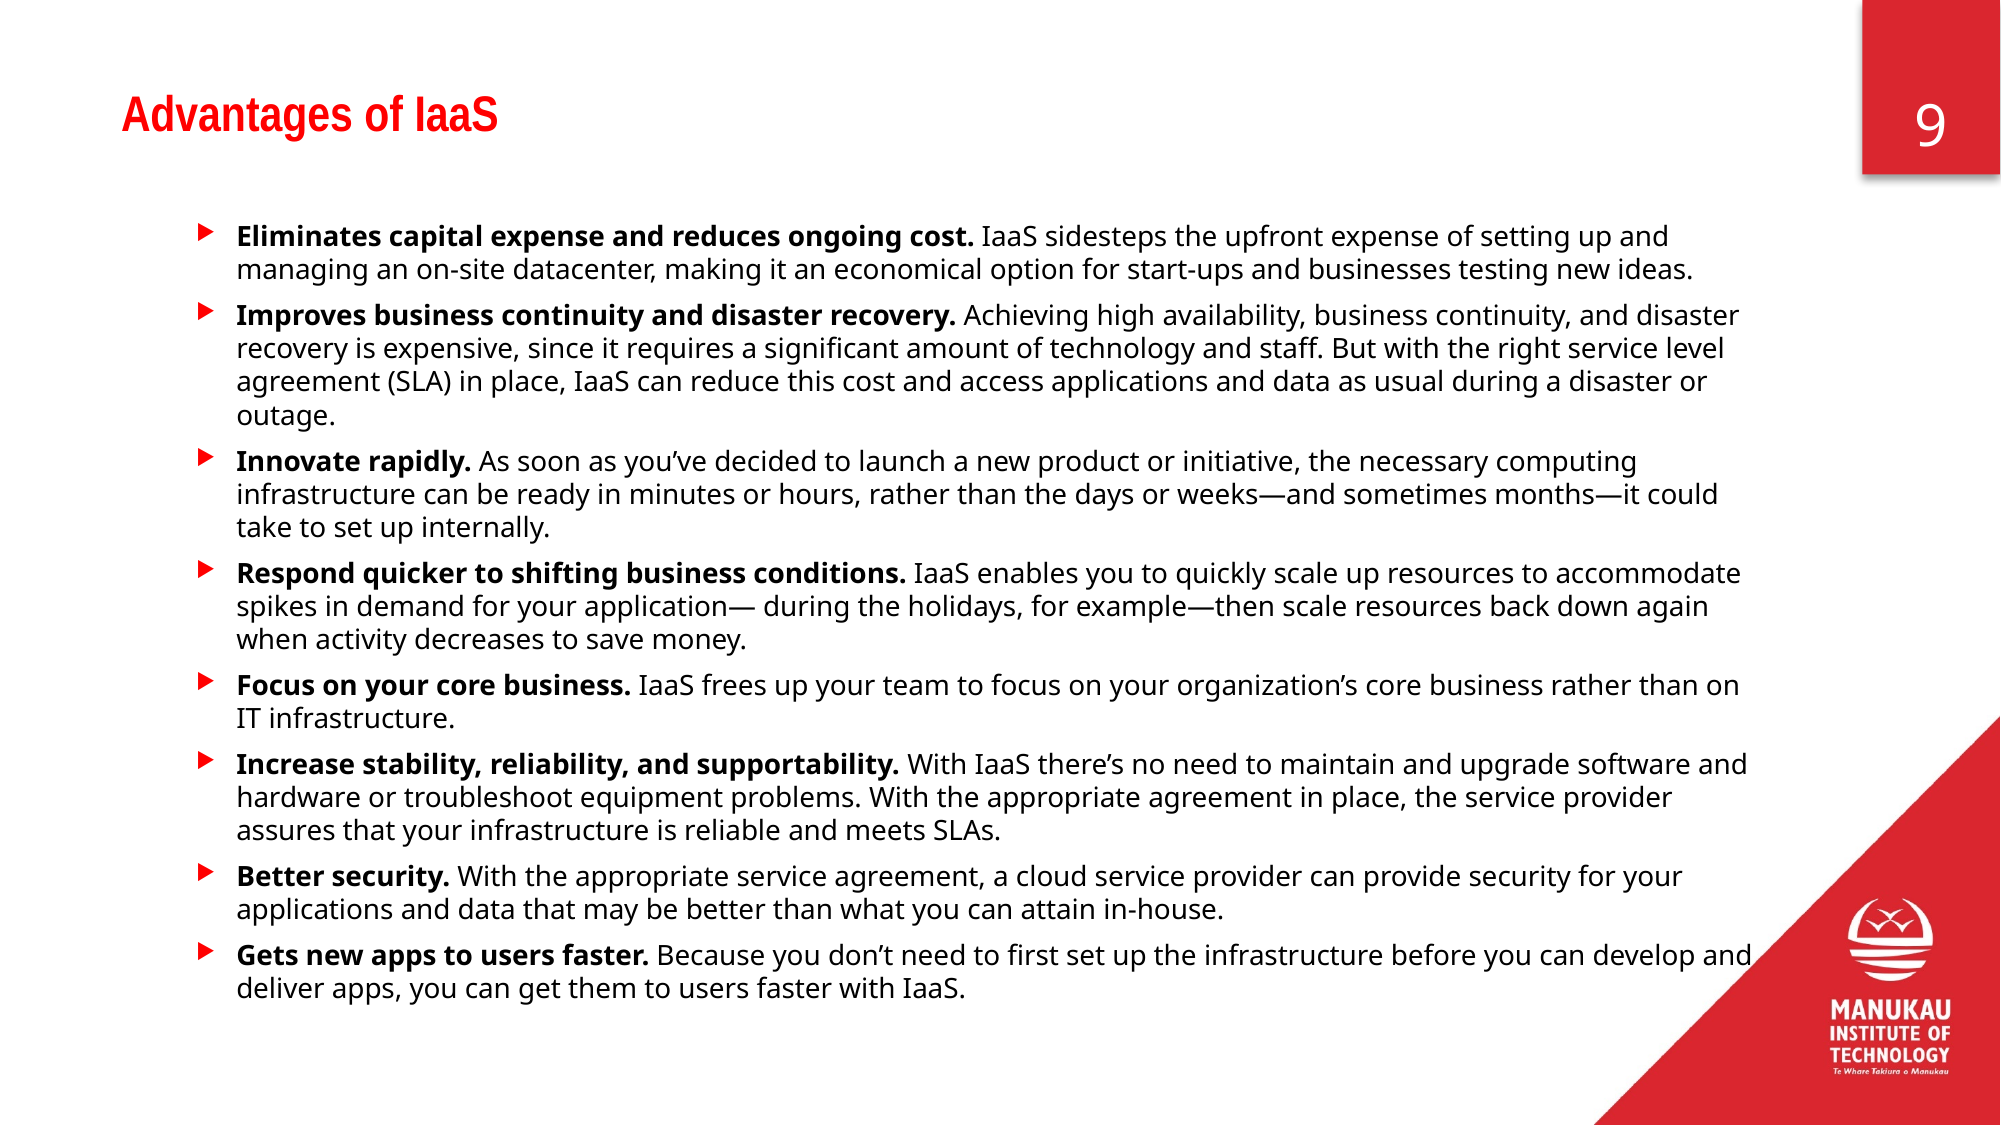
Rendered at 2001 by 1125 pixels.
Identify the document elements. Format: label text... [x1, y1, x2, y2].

list Eliminates capital expense and reduces ongoing cost. IaaS sidesteps the upfront expense of setting up and managing an on-site datacenter, making it an economical option for start-ups and businesses testing new ideas. Improves business continuity and disaster recovery. Achieving high availability, business continuity, and disaster recovery is expensive, since it requires a significant amount of technology and staff. But with the right service level agreement (SLA) in place, IaaS can reduce this cost and access applications and data as usual during a disaster or outage. Innovate rapidly. As soon as you’ve decided to launch a new product or initiative, the necessary computing infrastructure can be ready in minutes or hours, rather than the days or weeks—and sometimes months—it could take to set up internally. Respond quicker to shifting business conditions. IaaS enables you to quickly scale up resources to accommodate spikes in demand for your application— during the holidays, for example—then scale resources back down again when activity decreases to save money. Focus on your core business. IaaS frees up your team to focus on your organization’s core business rather than on IT infrastructure. Increase stability, reliability, and supportability. With IaaS there’s no need to maintain and upgrade software and hardware or troubleshoot equipment problems. With the appropriate agreement in place, the service provider assures that your infrastructure is reliable and meets SLAs. Better security. With the appropriate service agreement, a cloud service provider can provide security for your applications and data that may be better than what you can attain in-house. Gets new apps to users faster. Because you don’t need to first set up the infrastructure before you can develop and deliver apps, you can get them to users faster with IaaS. [181, 211, 1770, 1025]
title Advantages of IaaS [106, 74, 1649, 175]
picture [1593, 715, 2000, 1125]
